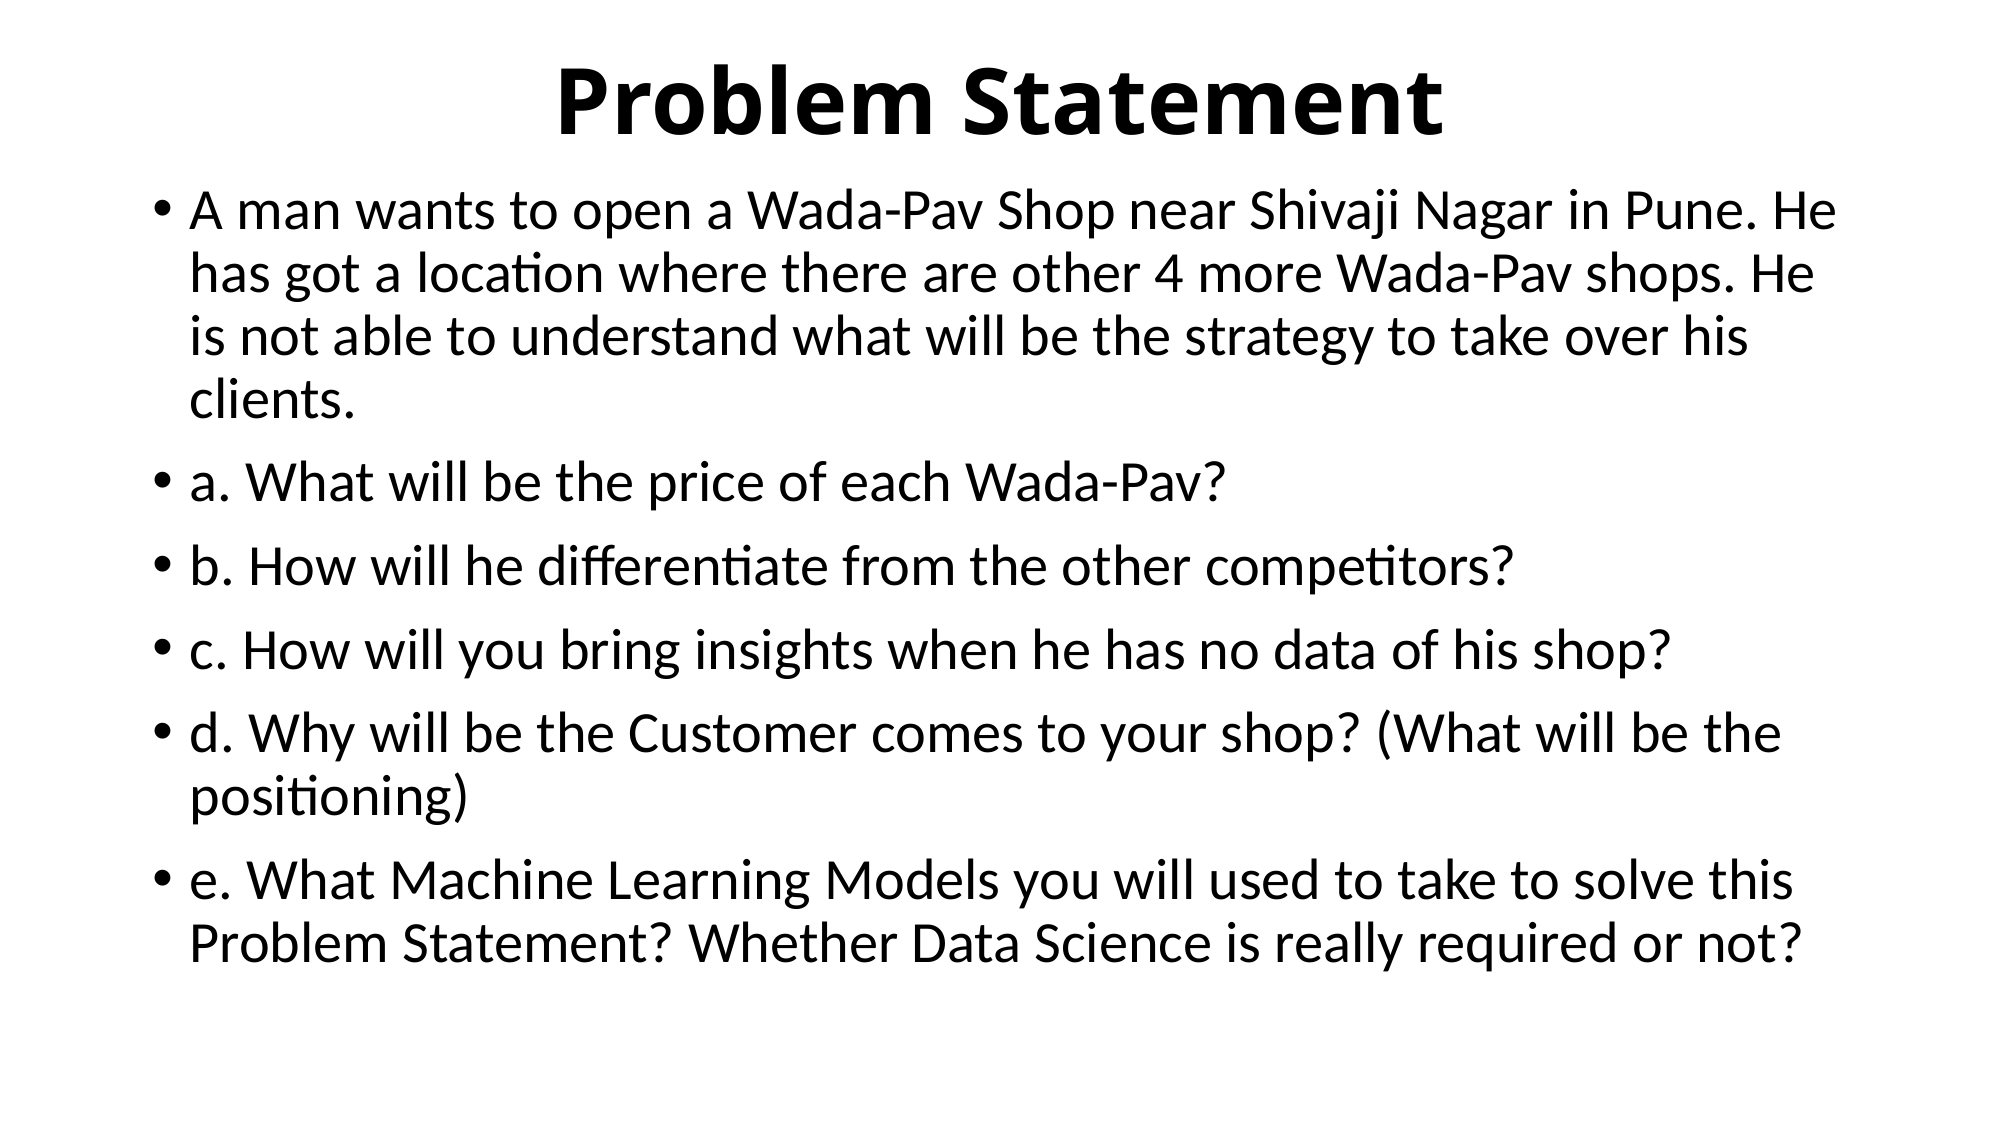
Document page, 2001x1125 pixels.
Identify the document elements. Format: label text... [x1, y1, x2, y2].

title Problem Statement [118, 38, 1882, 172]
list A man wants to open a Wada-Pav Shop near Shivaji Nagar in Pune. He has got a location where there are other 4 more Wada-Pav shops. He is not able to understand what will be the strategy to take over his clients. a. What will be the price of each Wada-Pav? b. How will he differentiate from the other competitors? c. How will you bring insights when he has no data of his shop? d. Why will be the Customer comes to your shop? (What will be the positioning) e. What Machine Learning Models you will used to take to solve this Problem Statement? Whether Data Science is really required or not? [137, 171, 1863, 1012]
